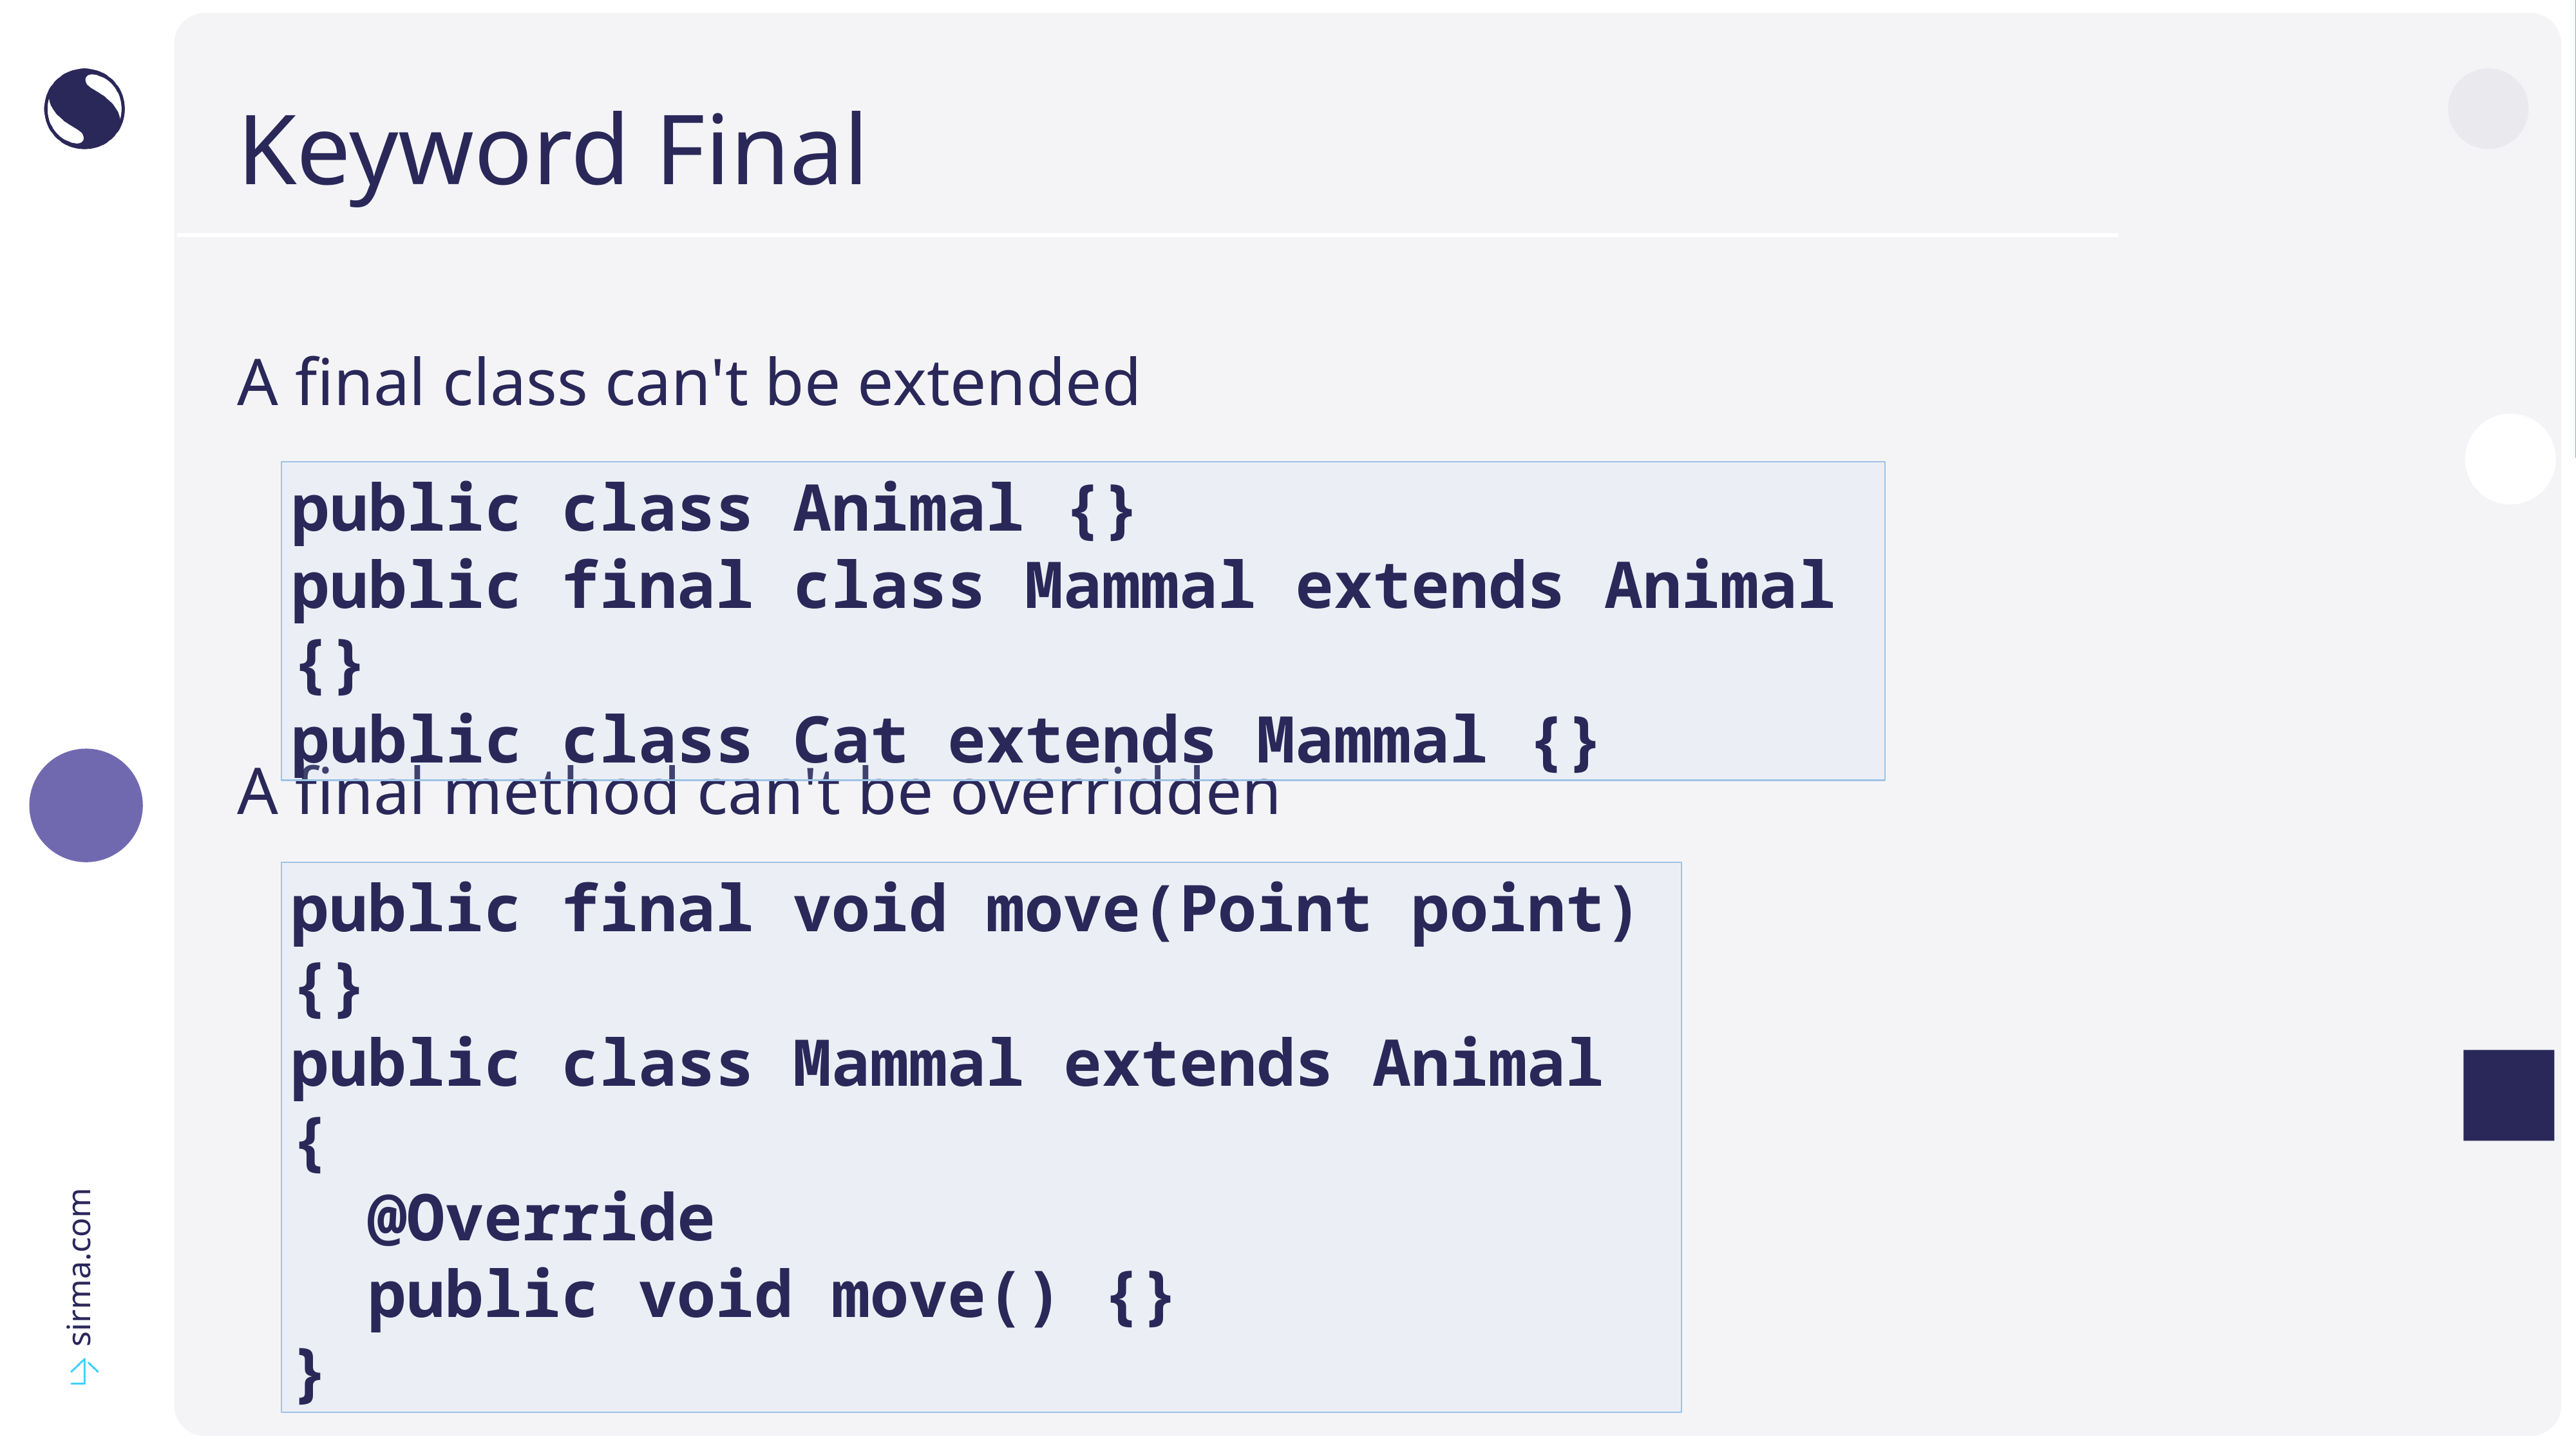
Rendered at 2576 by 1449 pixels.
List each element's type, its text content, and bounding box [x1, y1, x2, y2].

title Keyword Final [227, 77, 2118, 230]
picture [70, 1358, 99, 1385]
list A final class can't be extended A final method can't be overridden [227, 345, 2448, 1342]
text_box public final void move(Point point) {} public class Mammal extends Animal { @Override public void move() {} } [281, 862, 1682, 1413]
text_box public class Animal {} public final class Mammal extends Animal {} public class Cat extends Mammal {} [281, 462, 1885, 781]
picture [44, 68, 125, 149]
